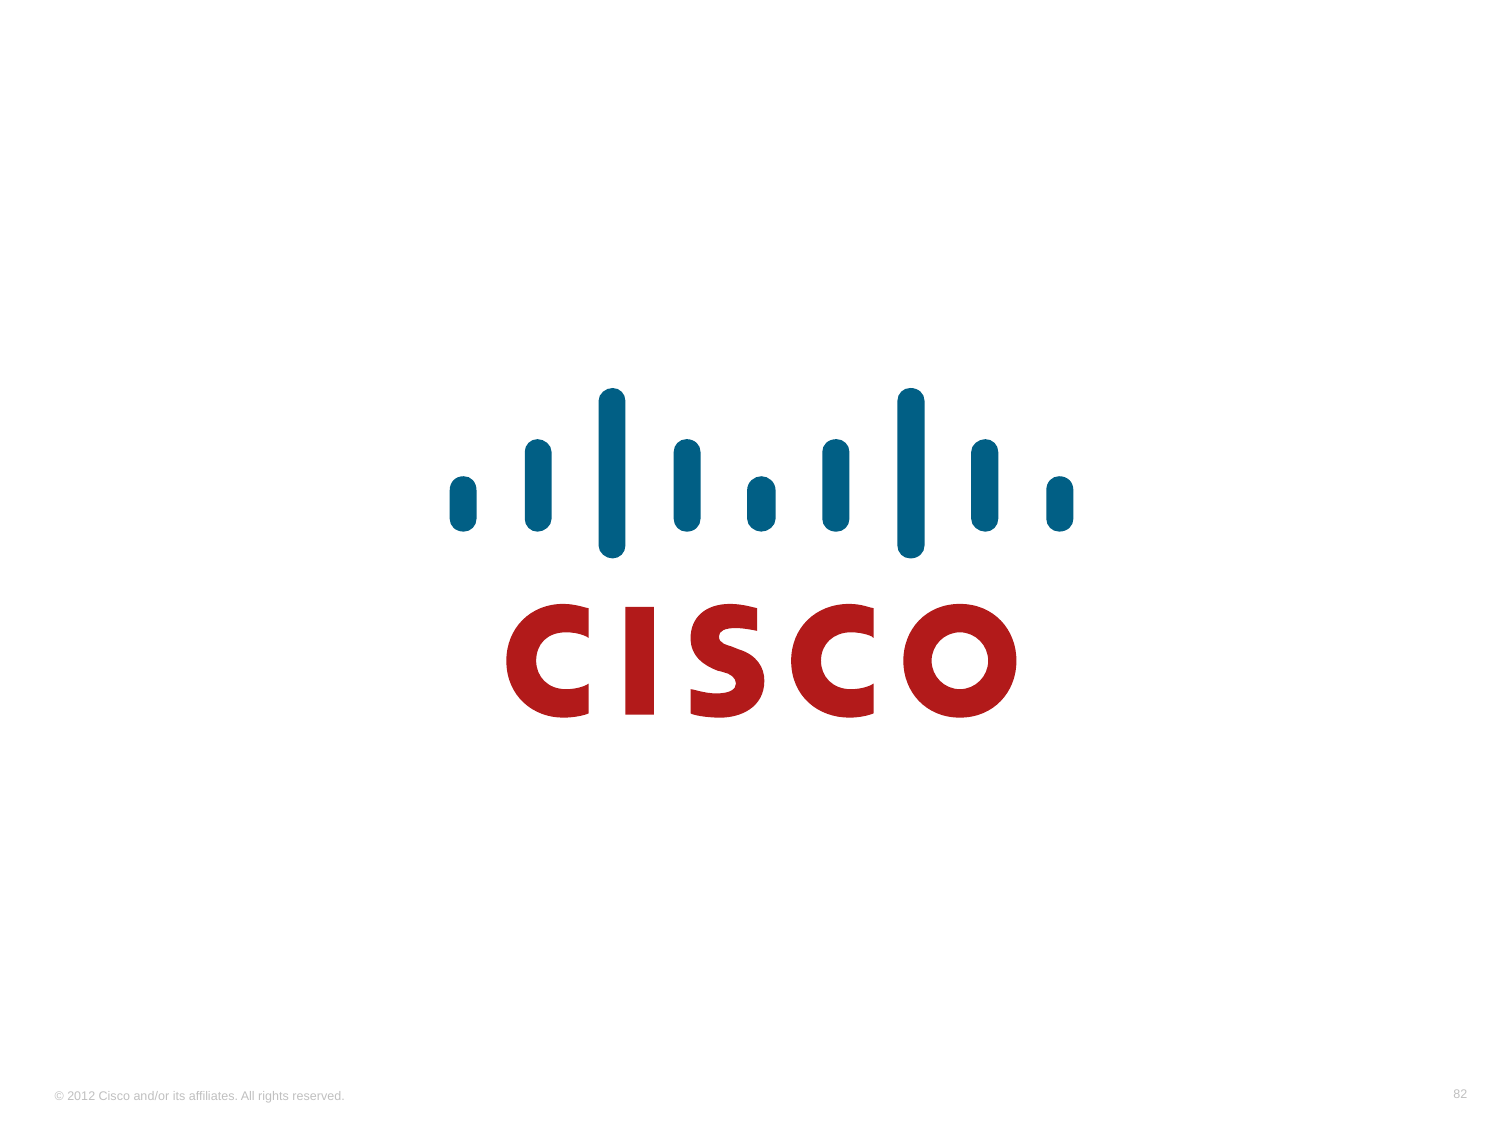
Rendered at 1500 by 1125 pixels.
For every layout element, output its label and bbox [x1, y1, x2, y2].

text_box [0, 0, 1500, 720]
